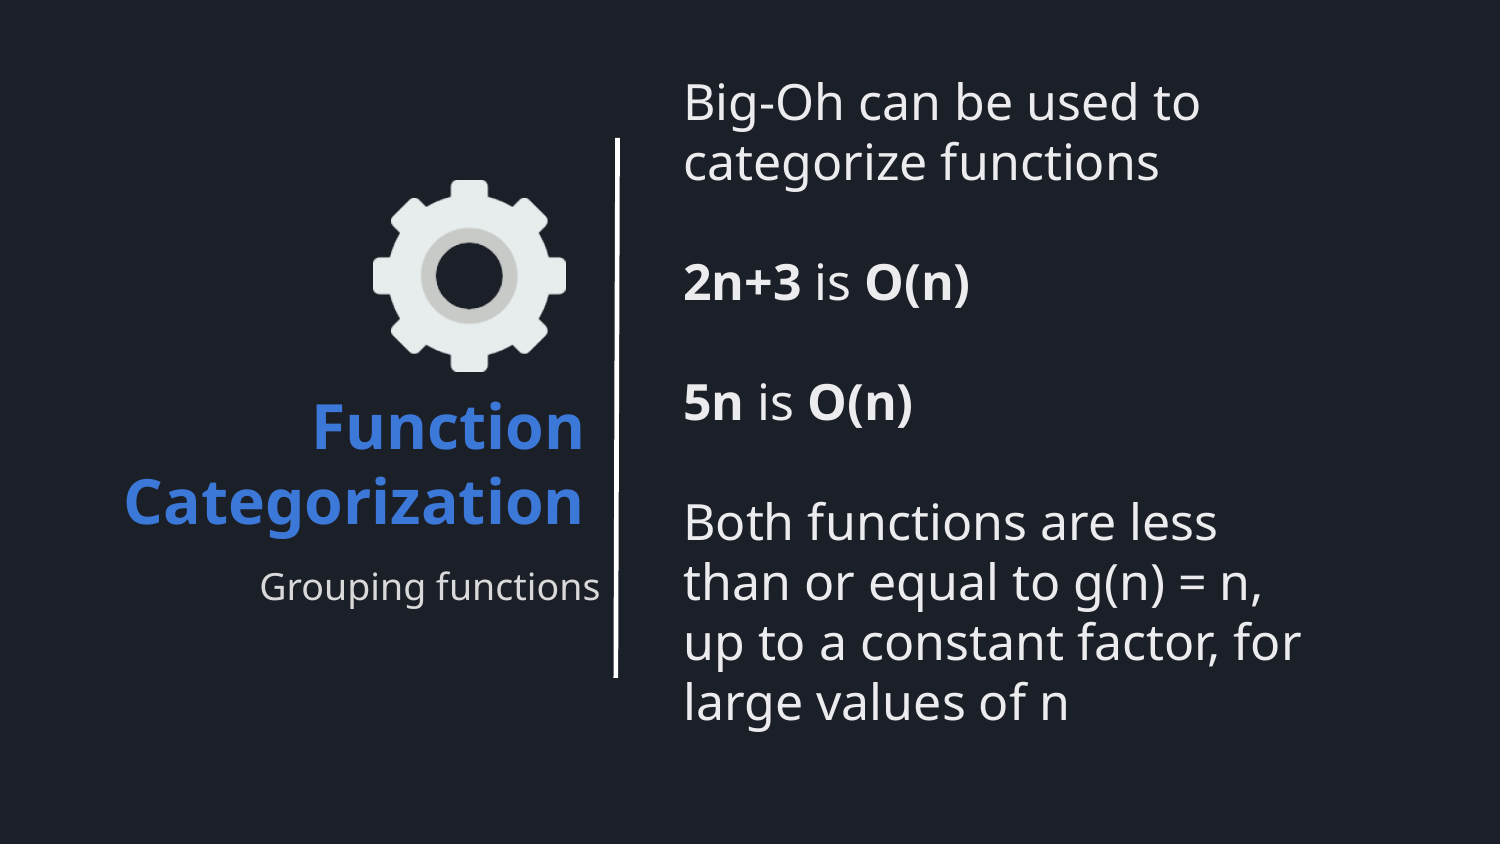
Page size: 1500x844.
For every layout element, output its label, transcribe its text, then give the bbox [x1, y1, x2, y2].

text_box Function Categorization [95, 371, 601, 494]
text_box Big-Oh can be used to categorize functions 2n+3 is O(n) 5n is O(n) Both functions are less than or equal to g(n) = n, up to a constant factor, for large values of n [668, 55, 1326, 704]
text_box Grouping functions [71, 547, 610, 678]
picture [373, 179, 566, 373]
